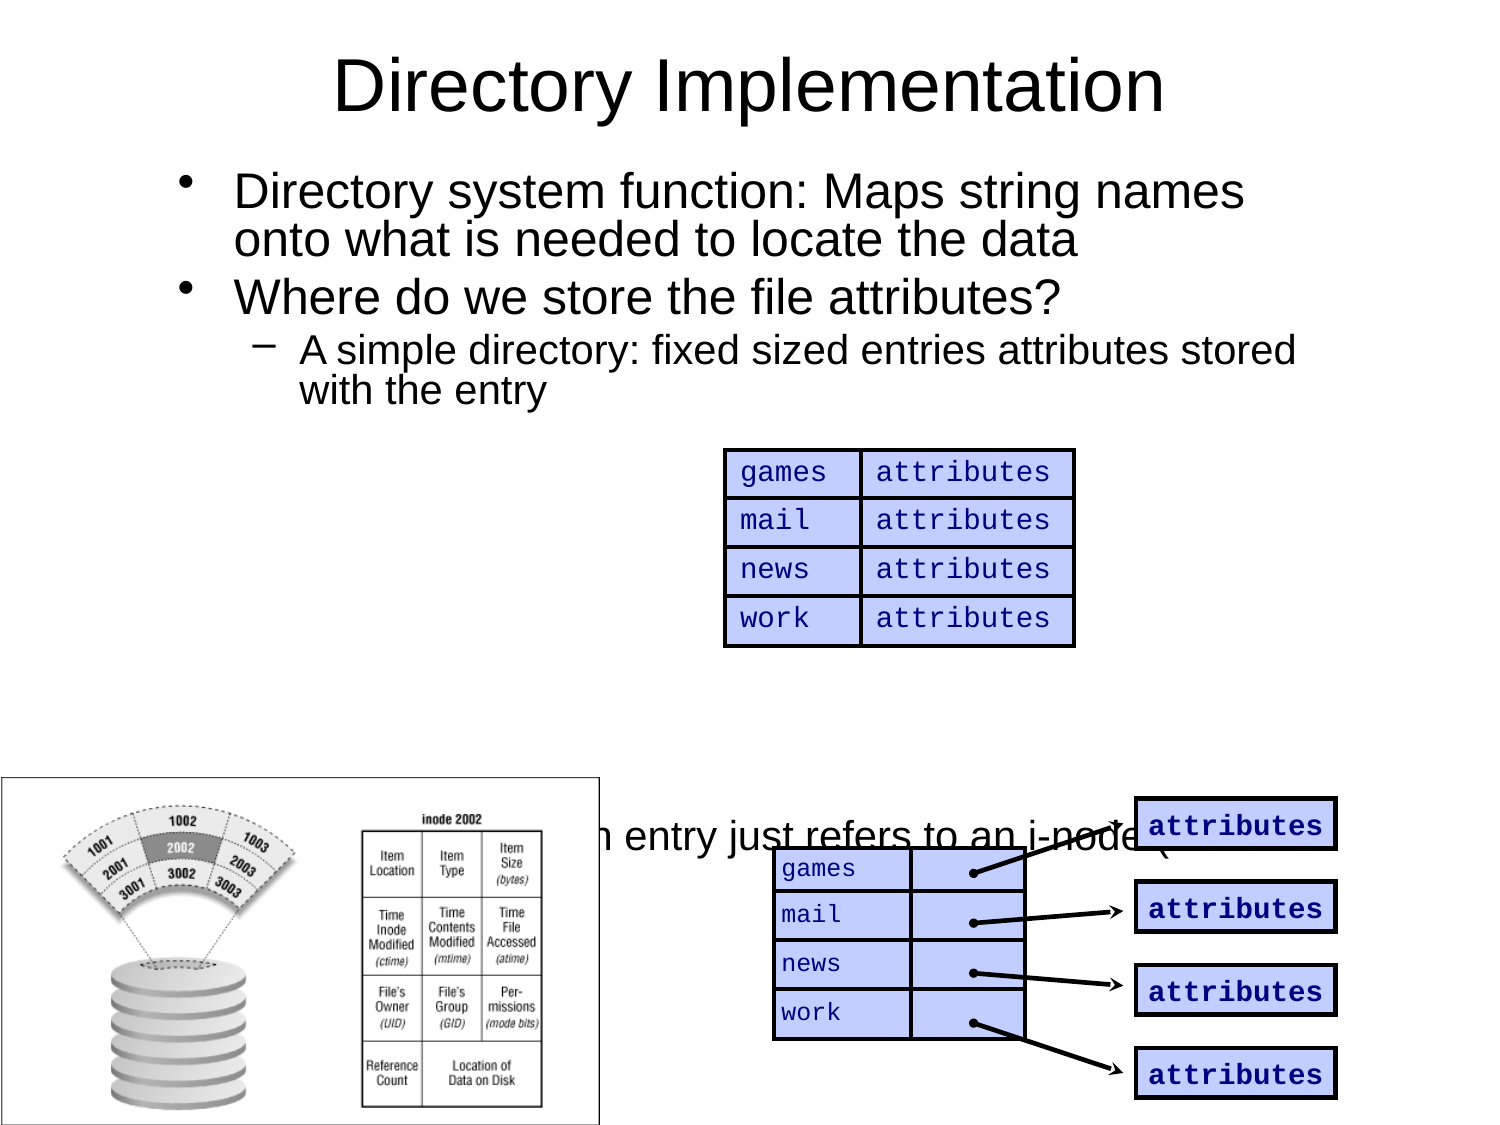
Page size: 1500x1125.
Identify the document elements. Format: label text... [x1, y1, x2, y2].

table_header games [727, 452, 859, 496]
table_cell attributes [863, 500, 1072, 545]
table_cell work [727, 598, 859, 644]
table_cell news [727, 549, 859, 594]
table_cell mail [727, 500, 859, 545]
table_cell attributes [863, 598, 1072, 644]
text_box [969, 969, 1112, 985]
text_box [1109, 1063, 1124, 1075]
table_cell attributes [863, 549, 1072, 594]
text_box attributes [1135, 964, 1336, 1015]
text_box [969, 826, 1113, 878]
table_cell news [776, 942, 909, 987]
table_header games [776, 850, 909, 889]
text_box [1109, 821, 1124, 834]
list Directory system function: Maps string names onto what is needed to locate the data Where do we store the file attributes? A simple directory: fixed sized entries attributes stored with the entry Directory in each entry just refers to an i-node (UNIX implementation) [162, 162, 1337, 837]
table_cell [913, 893, 1023, 938]
table_cell mail [776, 893, 909, 938]
text_box attributes [1135, 881, 1336, 932]
table_header attributes [863, 452, 1072, 496]
text_box attributes [1135, 1048, 1336, 1098]
text_box [1110, 978, 1124, 991]
text_box attributes [1135, 798, 1336, 849]
table_cell work [776, 991, 909, 1037]
table_cell [913, 991, 1023, 1037]
table_cell [913, 942, 1023, 987]
text_box [1110, 905, 1124, 919]
table_header [913, 850, 1023, 889]
picture [0, 777, 601, 1125]
text_box [969, 1019, 1113, 1070]
title Directory Implementation [74, 24, 1426, 138]
text_box [969, 911, 1112, 928]
